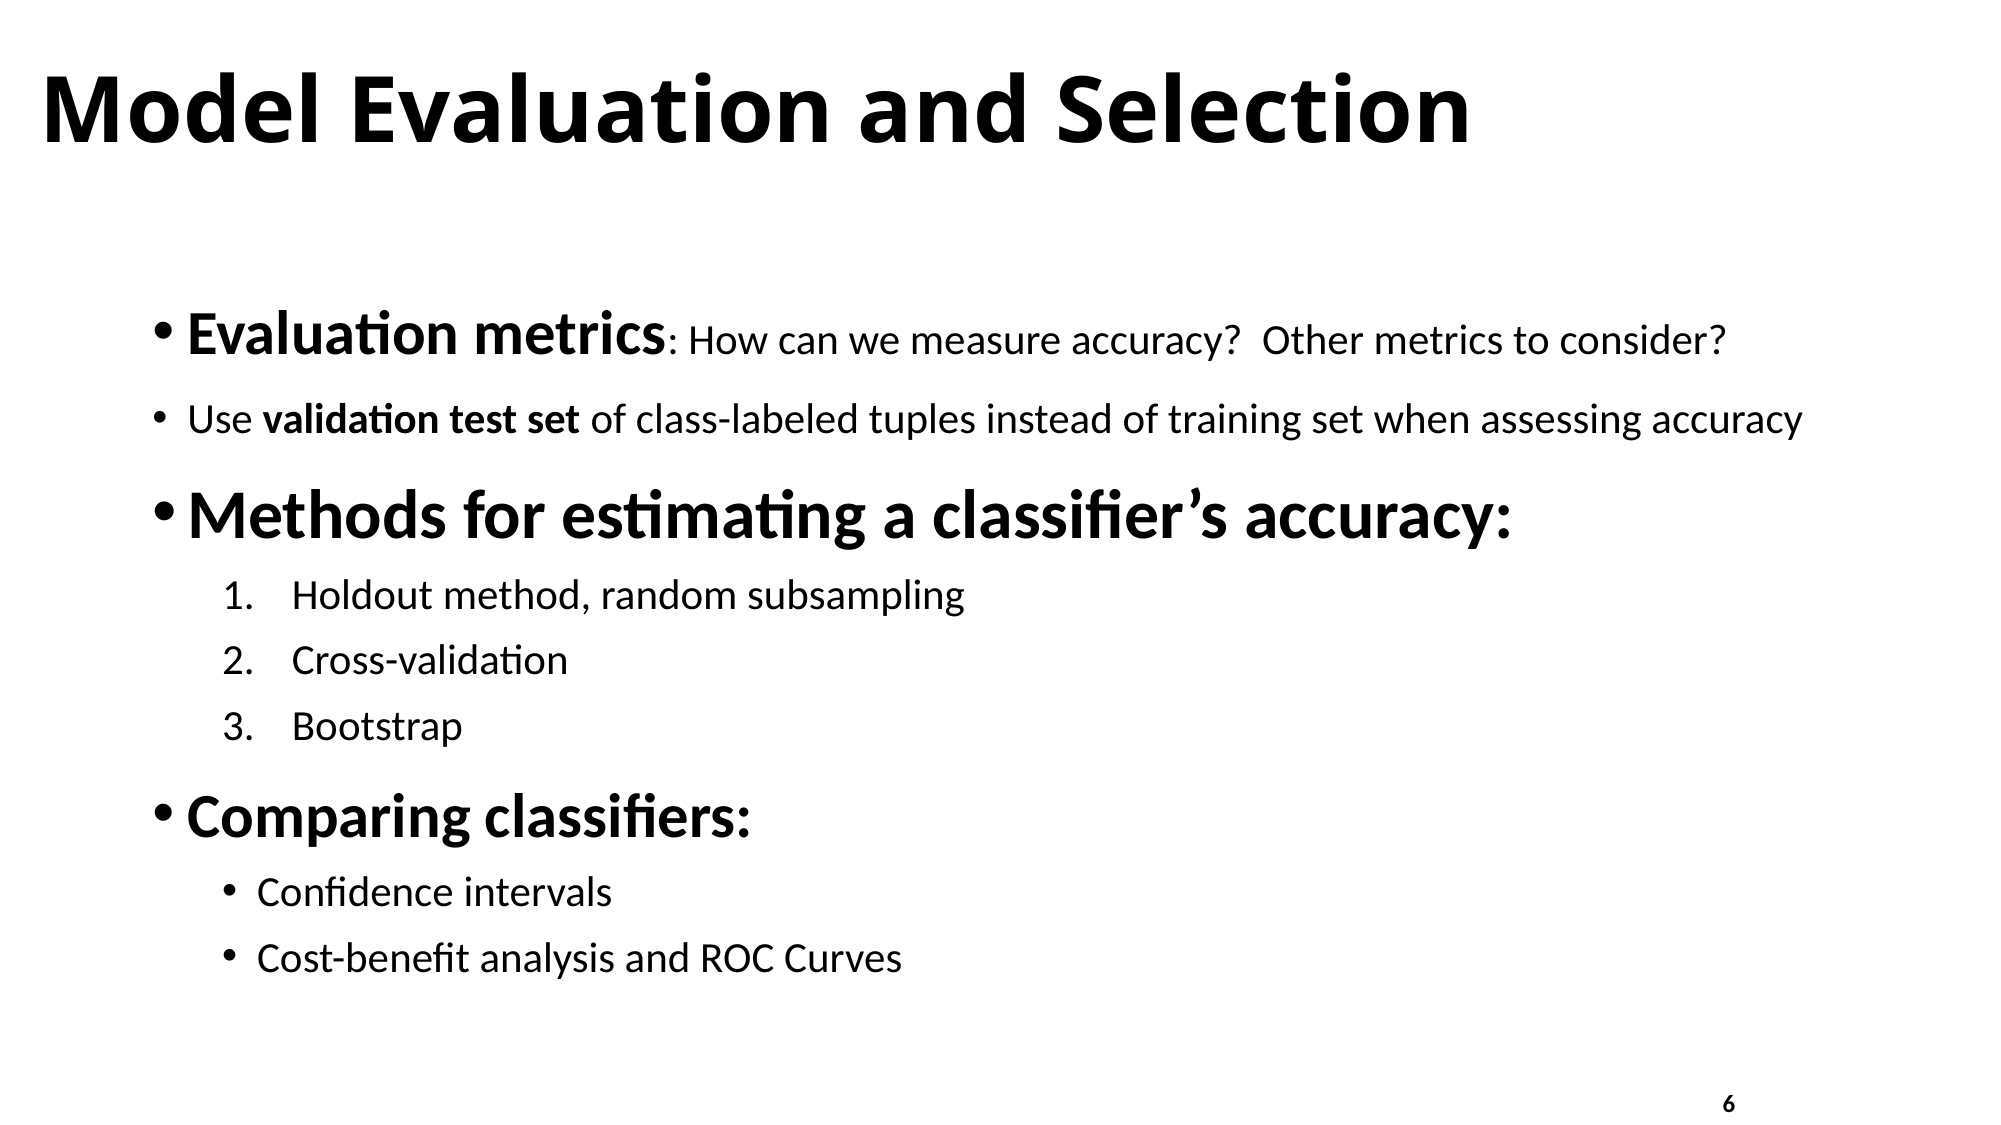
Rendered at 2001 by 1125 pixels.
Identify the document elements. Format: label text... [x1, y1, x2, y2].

text_box 6 [1437, 1062, 1750, 1125]
list Evaluation metrics: How can we measure accuracy? Other metrics to consider? Use validation test set of class-labeled tuples instead of training set when assessing accuracy Methods for estimating a classifier’s accuracy: Holdout method, random subsampling Cross-validation Bootstrap Comparing classifiers: Confidence intervals Cost-benefit analysis and ROC Curves [137, 277, 1863, 992]
title Model Evaluation and Selection [24, 3, 1750, 222]
